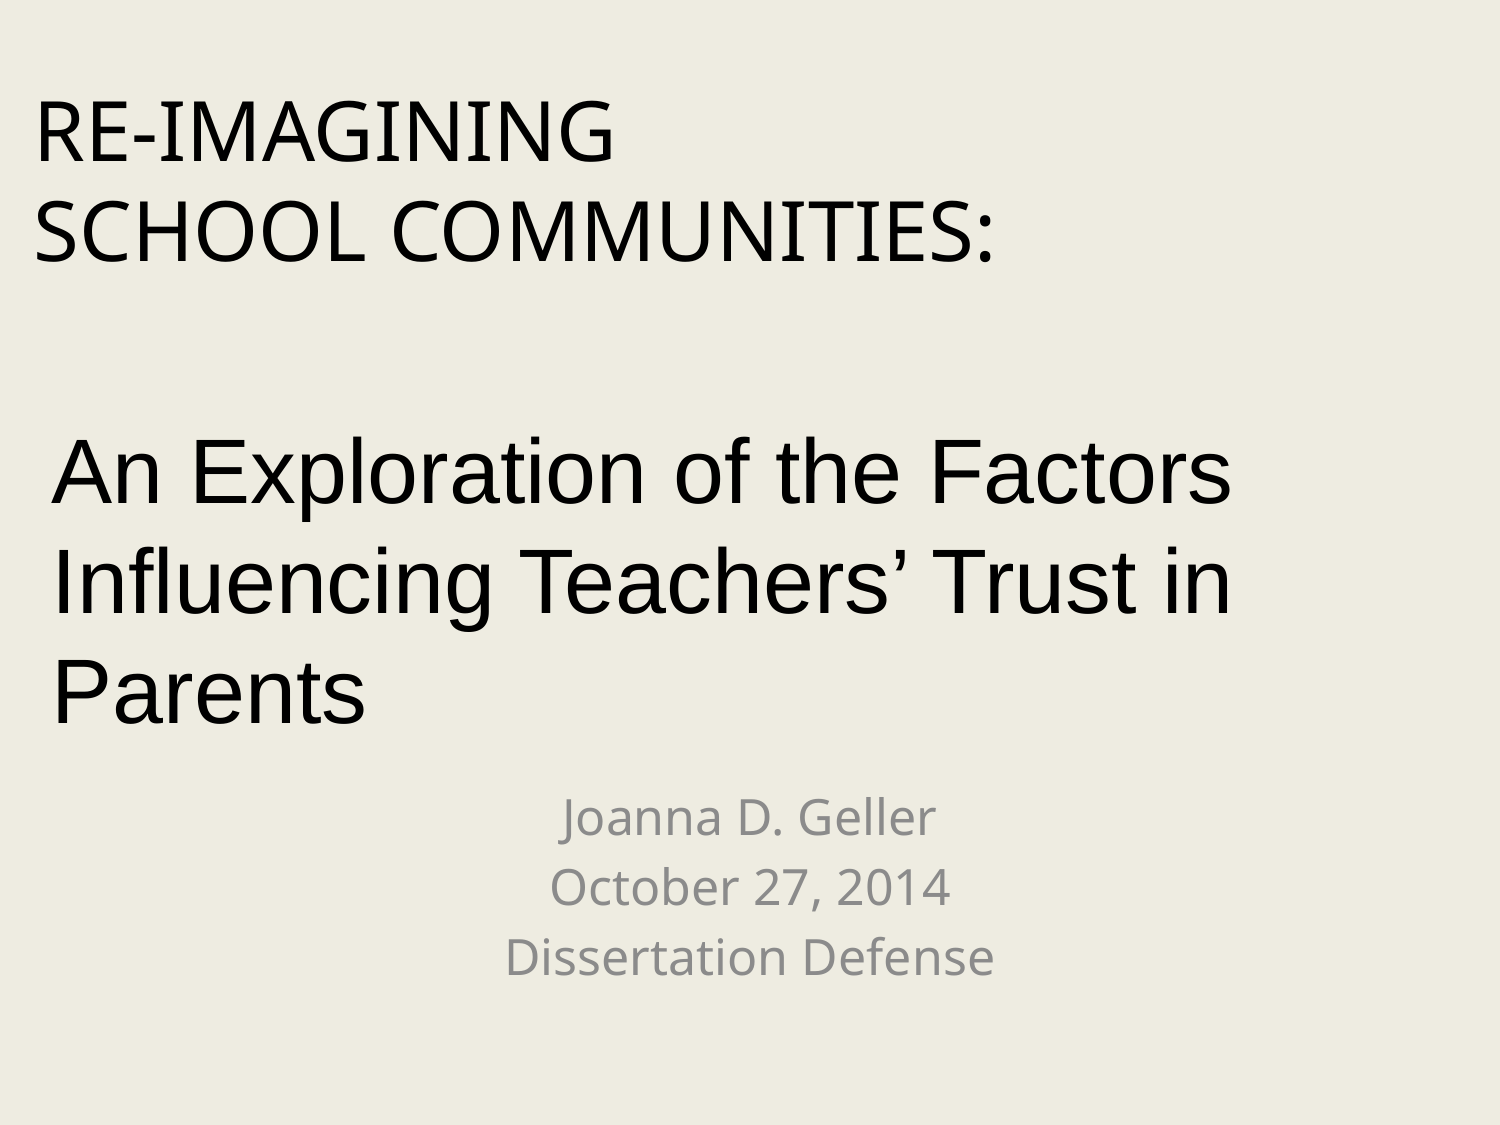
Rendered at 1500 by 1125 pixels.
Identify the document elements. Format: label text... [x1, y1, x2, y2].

subtitle Joanna D. Geller October 27, 2014 Dissertation Defense [225, 777, 1275, 1066]
text_box RE-IMAGINING SCHOOL COMMUNITIES: [19, 70, 1257, 286]
title An Exploration of the Factors Influencing Teachers’ Trust in Parents [36, 332, 1257, 821]
